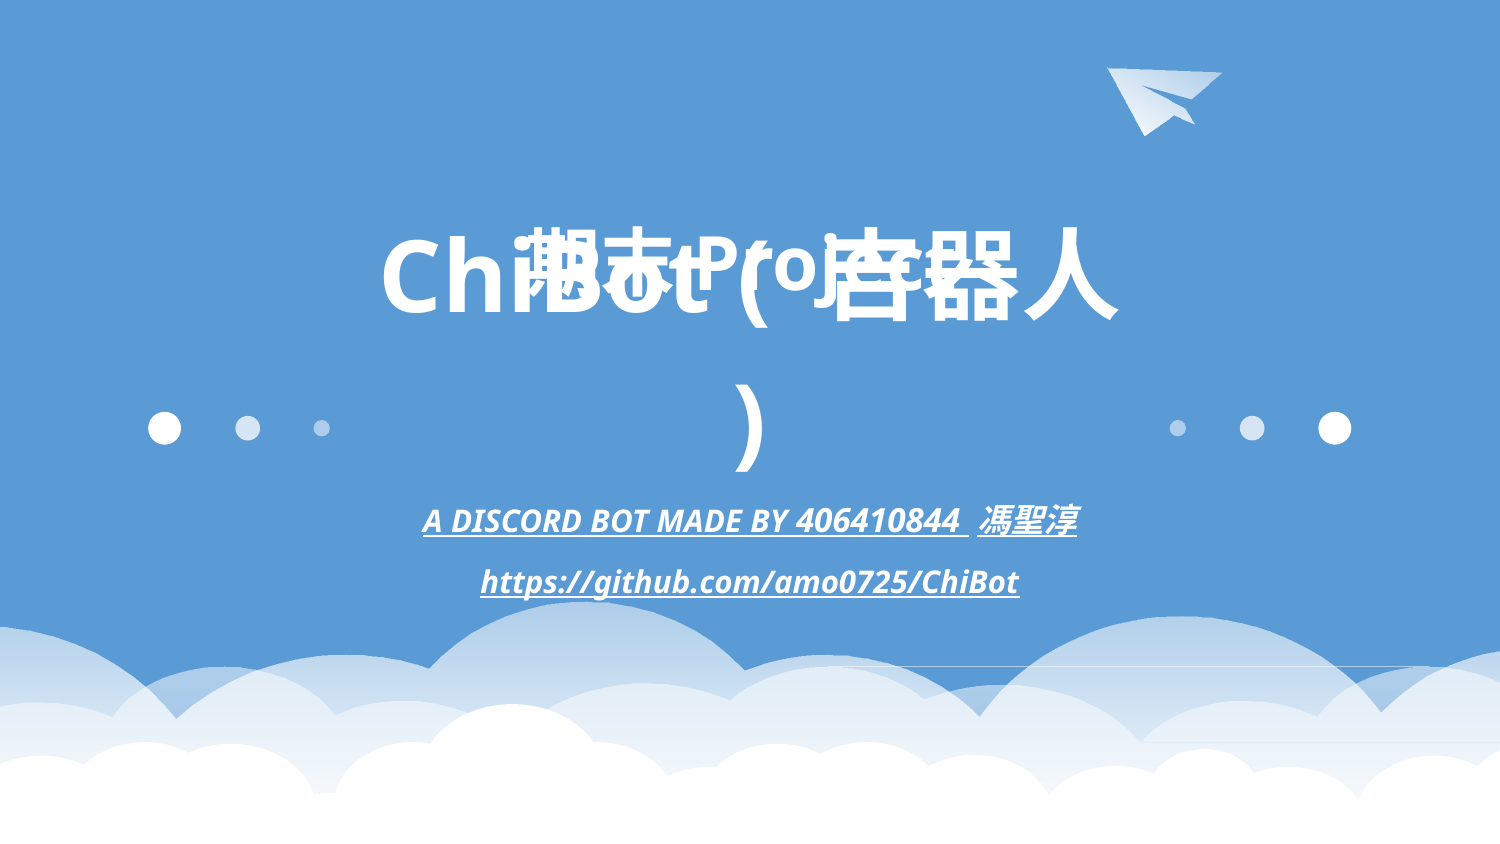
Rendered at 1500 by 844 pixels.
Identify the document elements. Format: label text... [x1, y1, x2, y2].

text_box 期末Project [500, 170, 1000, 332]
title ChiBot ( 吉器人 ) [355, 349, 1145, 483]
subtitle A DISCORD BOT MADE BY 406410844 馮聖淳 https://github.com/amo0725/ChiBot [355, 483, 1145, 633]
